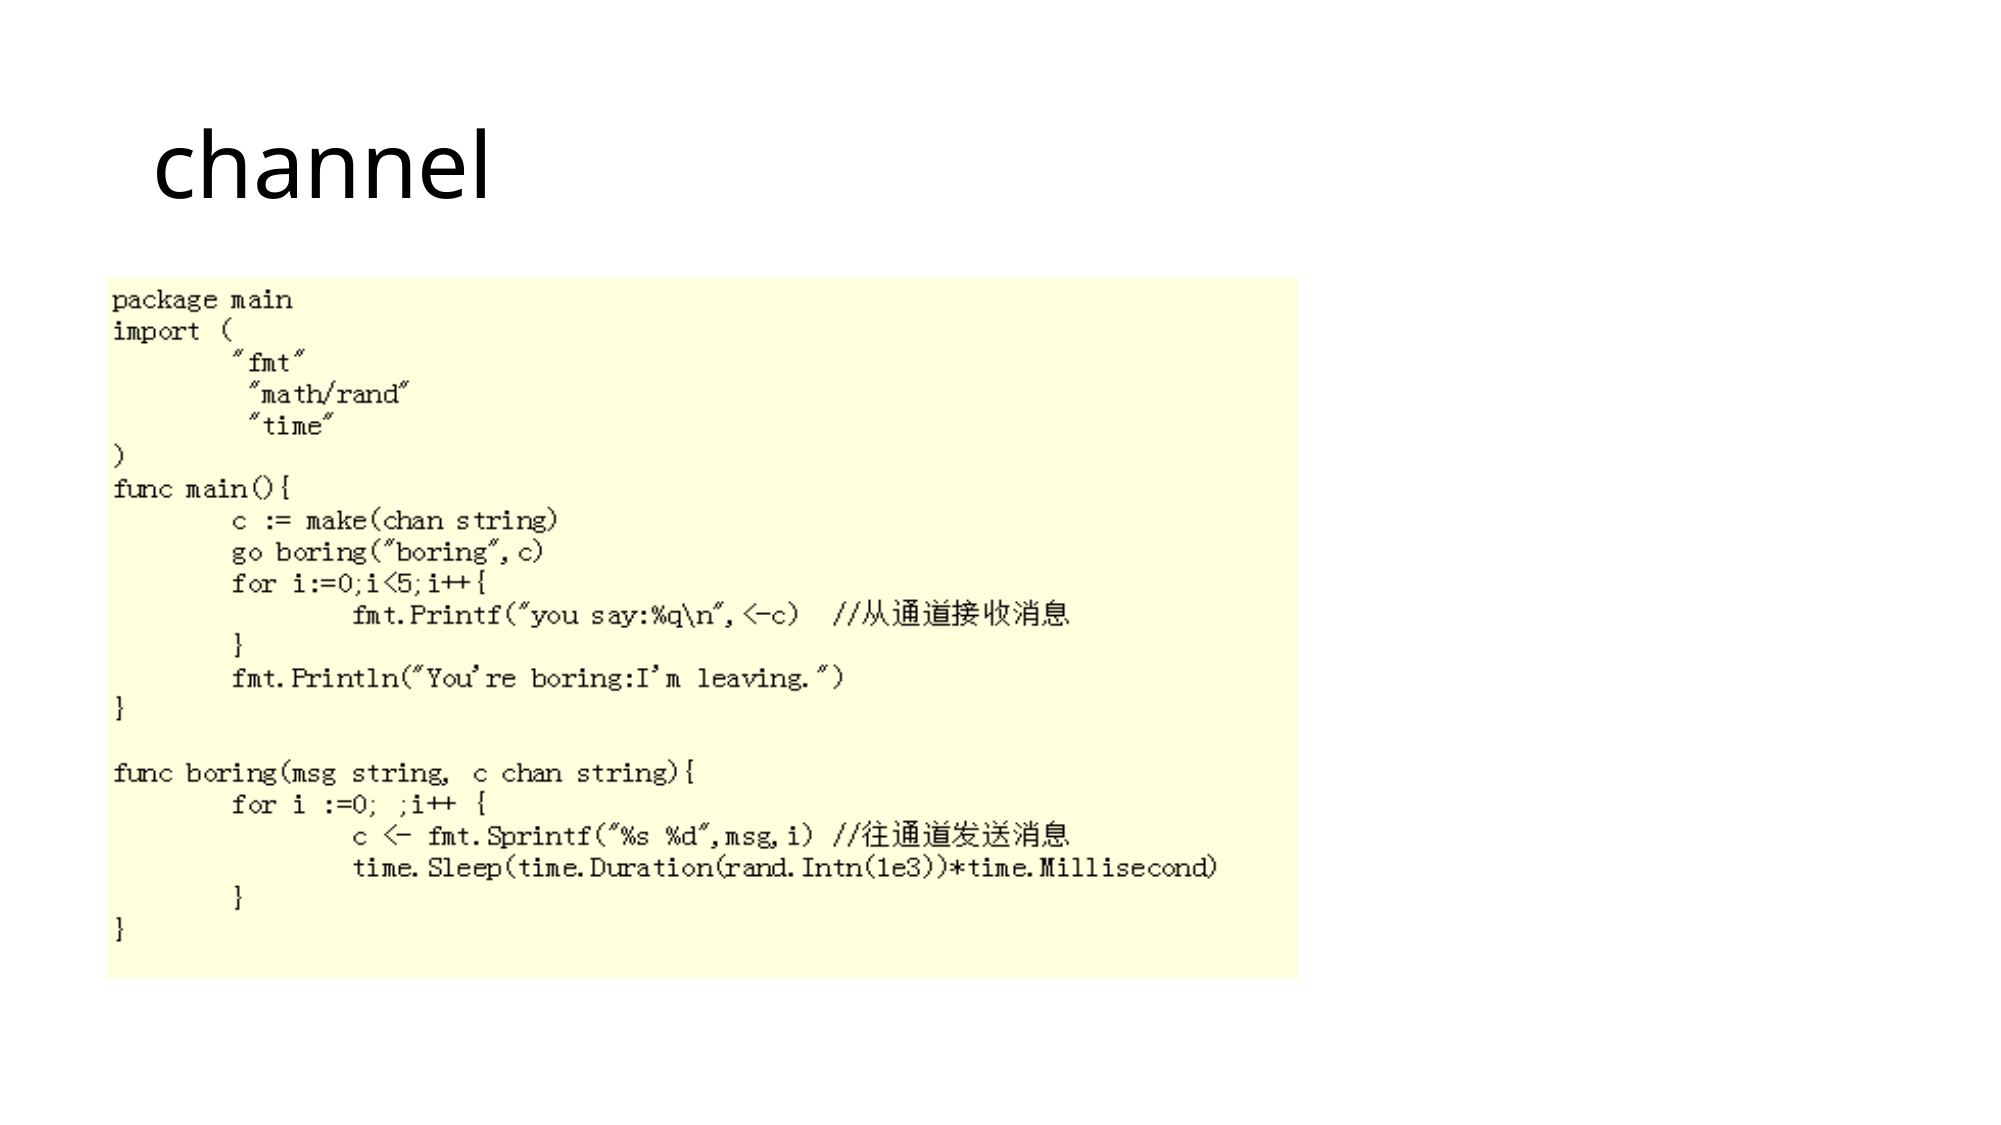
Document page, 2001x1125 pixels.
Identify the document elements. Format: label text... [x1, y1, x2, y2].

title channel [137, 59, 1863, 278]
picture [107, 277, 1298, 979]
